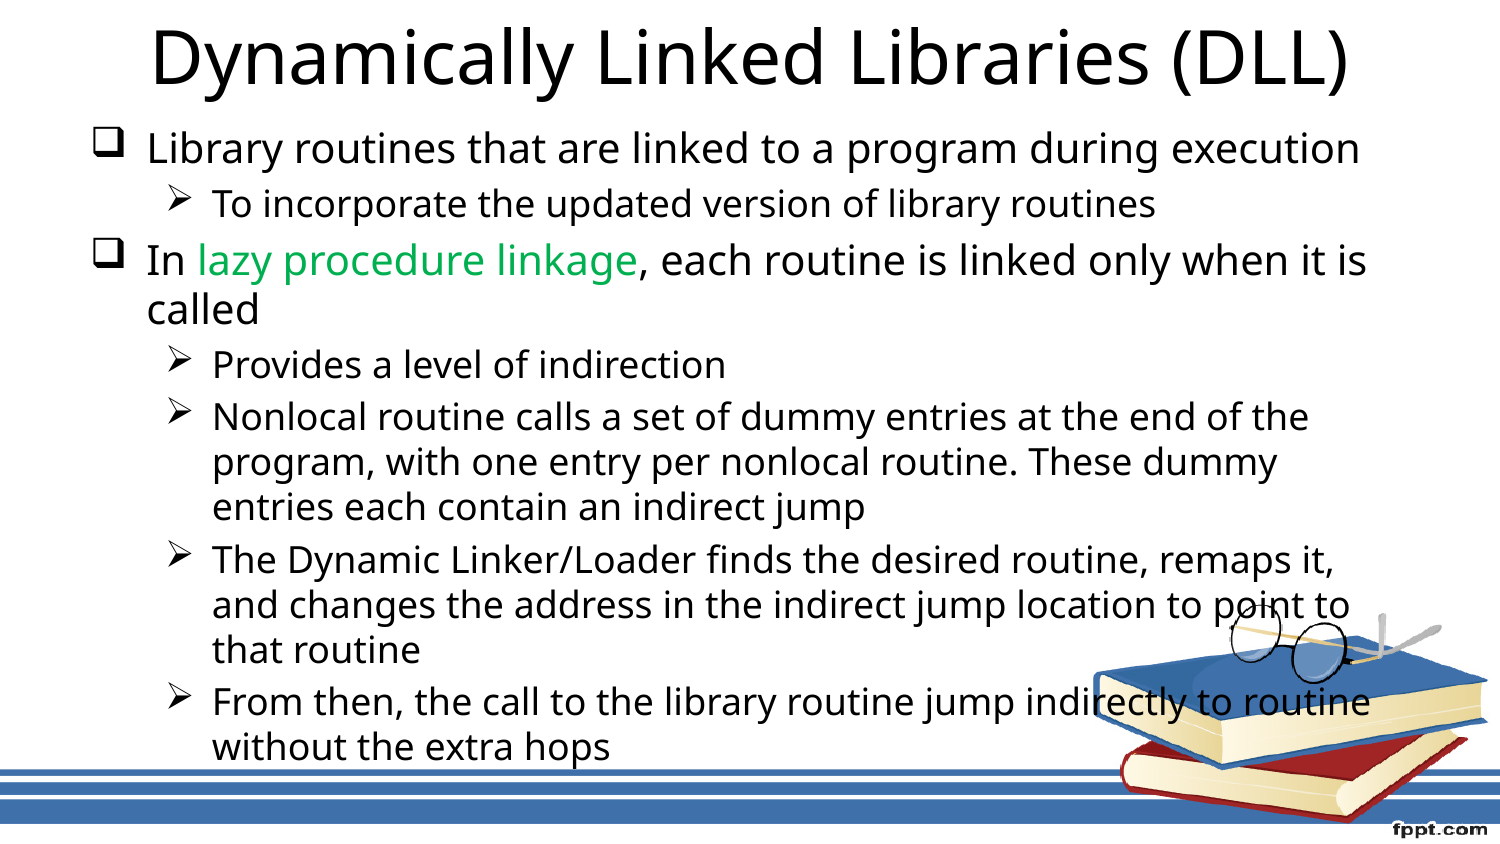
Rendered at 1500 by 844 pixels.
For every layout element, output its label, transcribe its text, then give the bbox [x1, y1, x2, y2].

list Library routines that are linked to a program during execution To incorporate the updated version of library routines In lazy procedure linkage, each routine is linked only when it is called Provides a level of indirection Nonlocal routine calls a set of dummy entries at the end of the program, with one entry per nonlocal routine. These dummy entries each contain an indirect jump The Dynamic Linker/Loader finds the desired routine, remaps it, and changes the address in the indirect jump location to point to that routine From then, the call to the library routine jump indirectly to routine without the extra hops [75, 114, 1425, 754]
title Dynamically Linked Libraries (DLL) [75, 8, 1425, 102]
picture [0, 0, 1500, 844]
